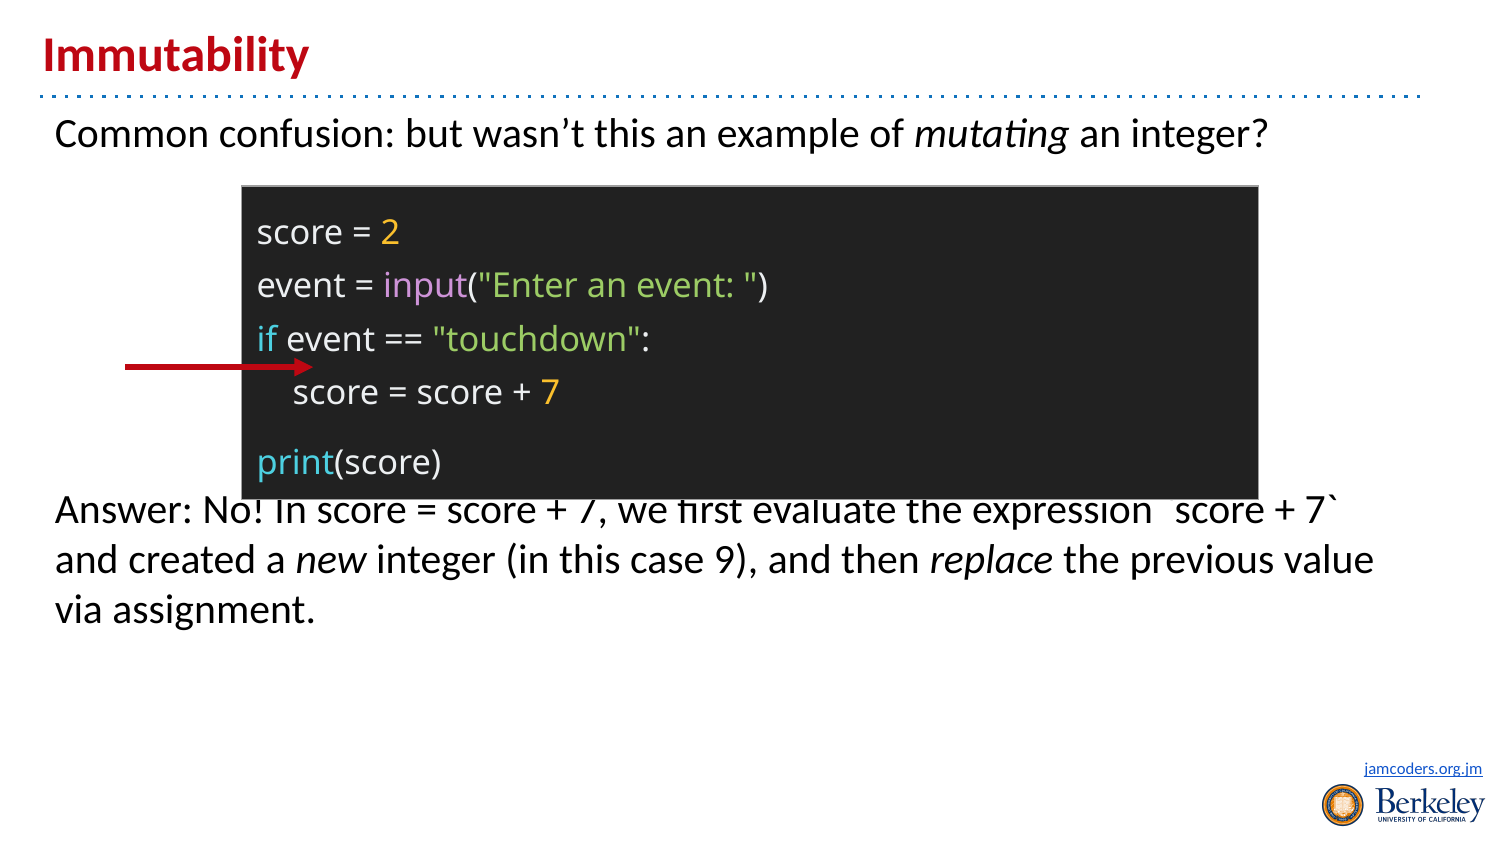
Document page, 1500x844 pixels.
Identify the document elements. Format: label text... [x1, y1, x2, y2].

list Common confusion: but wasn’t this an example of mutating an integer? Answer: No! In score = score + 7, we first evaluate the expression `score + 7` and created a new integer (in this case 9), and then replace the previous value via assignment. [39, 91, 1427, 773]
table_header score = 2 event = input("Enter an event: ") if event == "touchdown": score = score + 7 print(score) [242, 187, 1258, 499]
title Immutability [27, 15, 1378, 97]
picture [1321, 782, 1486, 827]
